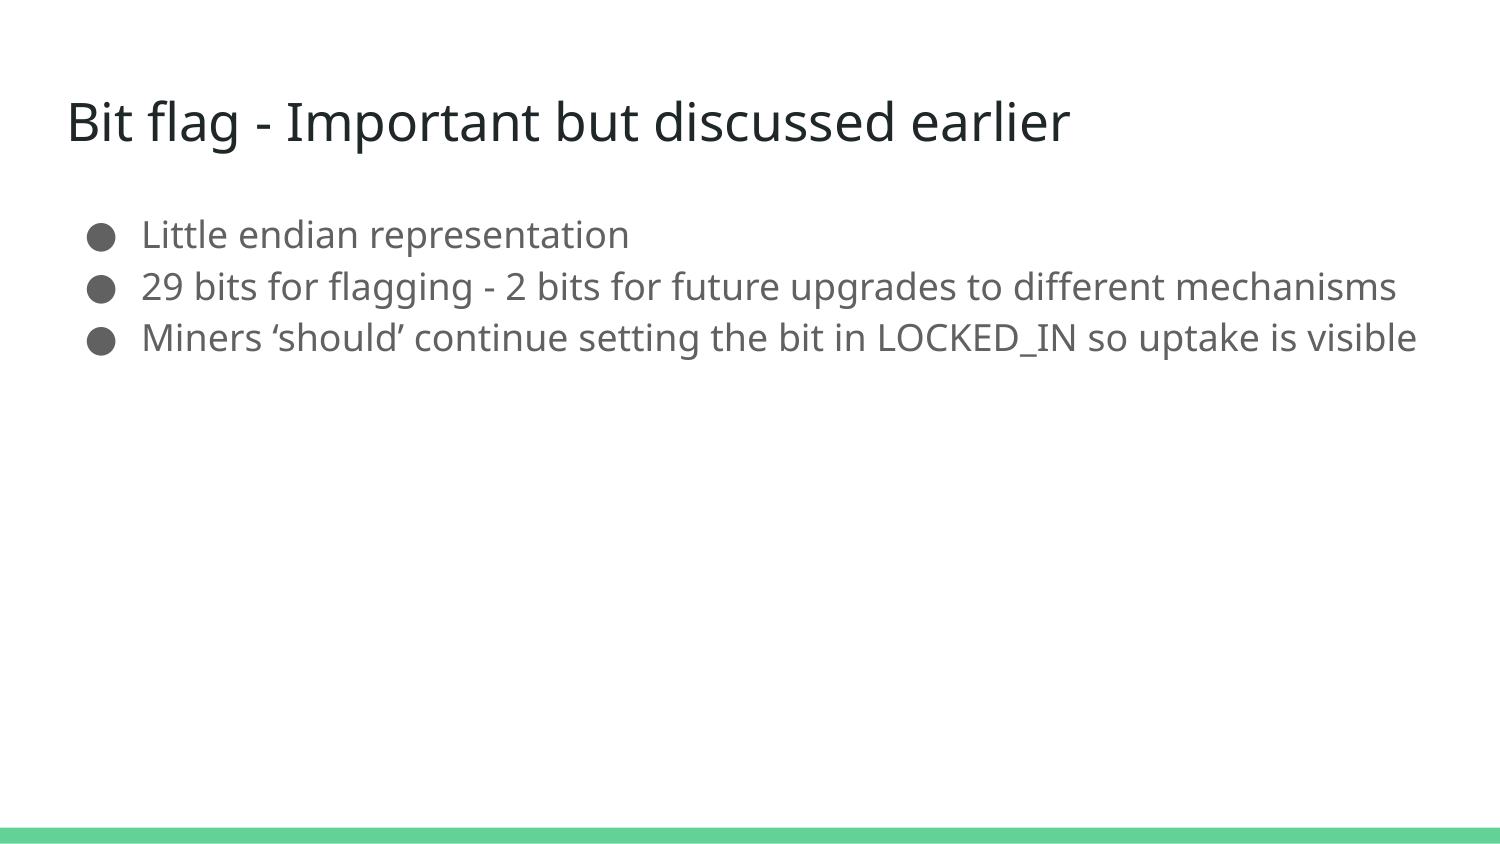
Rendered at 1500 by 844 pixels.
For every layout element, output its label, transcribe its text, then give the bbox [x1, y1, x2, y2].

title Bit flag - Important but discussed earlier [51, 72, 1449, 167]
list Little endian representation 29 bits for flagging - 2 bits for future upgrades to different mechanisms Miners ‘should’ continue setting the bit in LOCKED_IN so uptake is visible [51, 189, 1449, 750]
